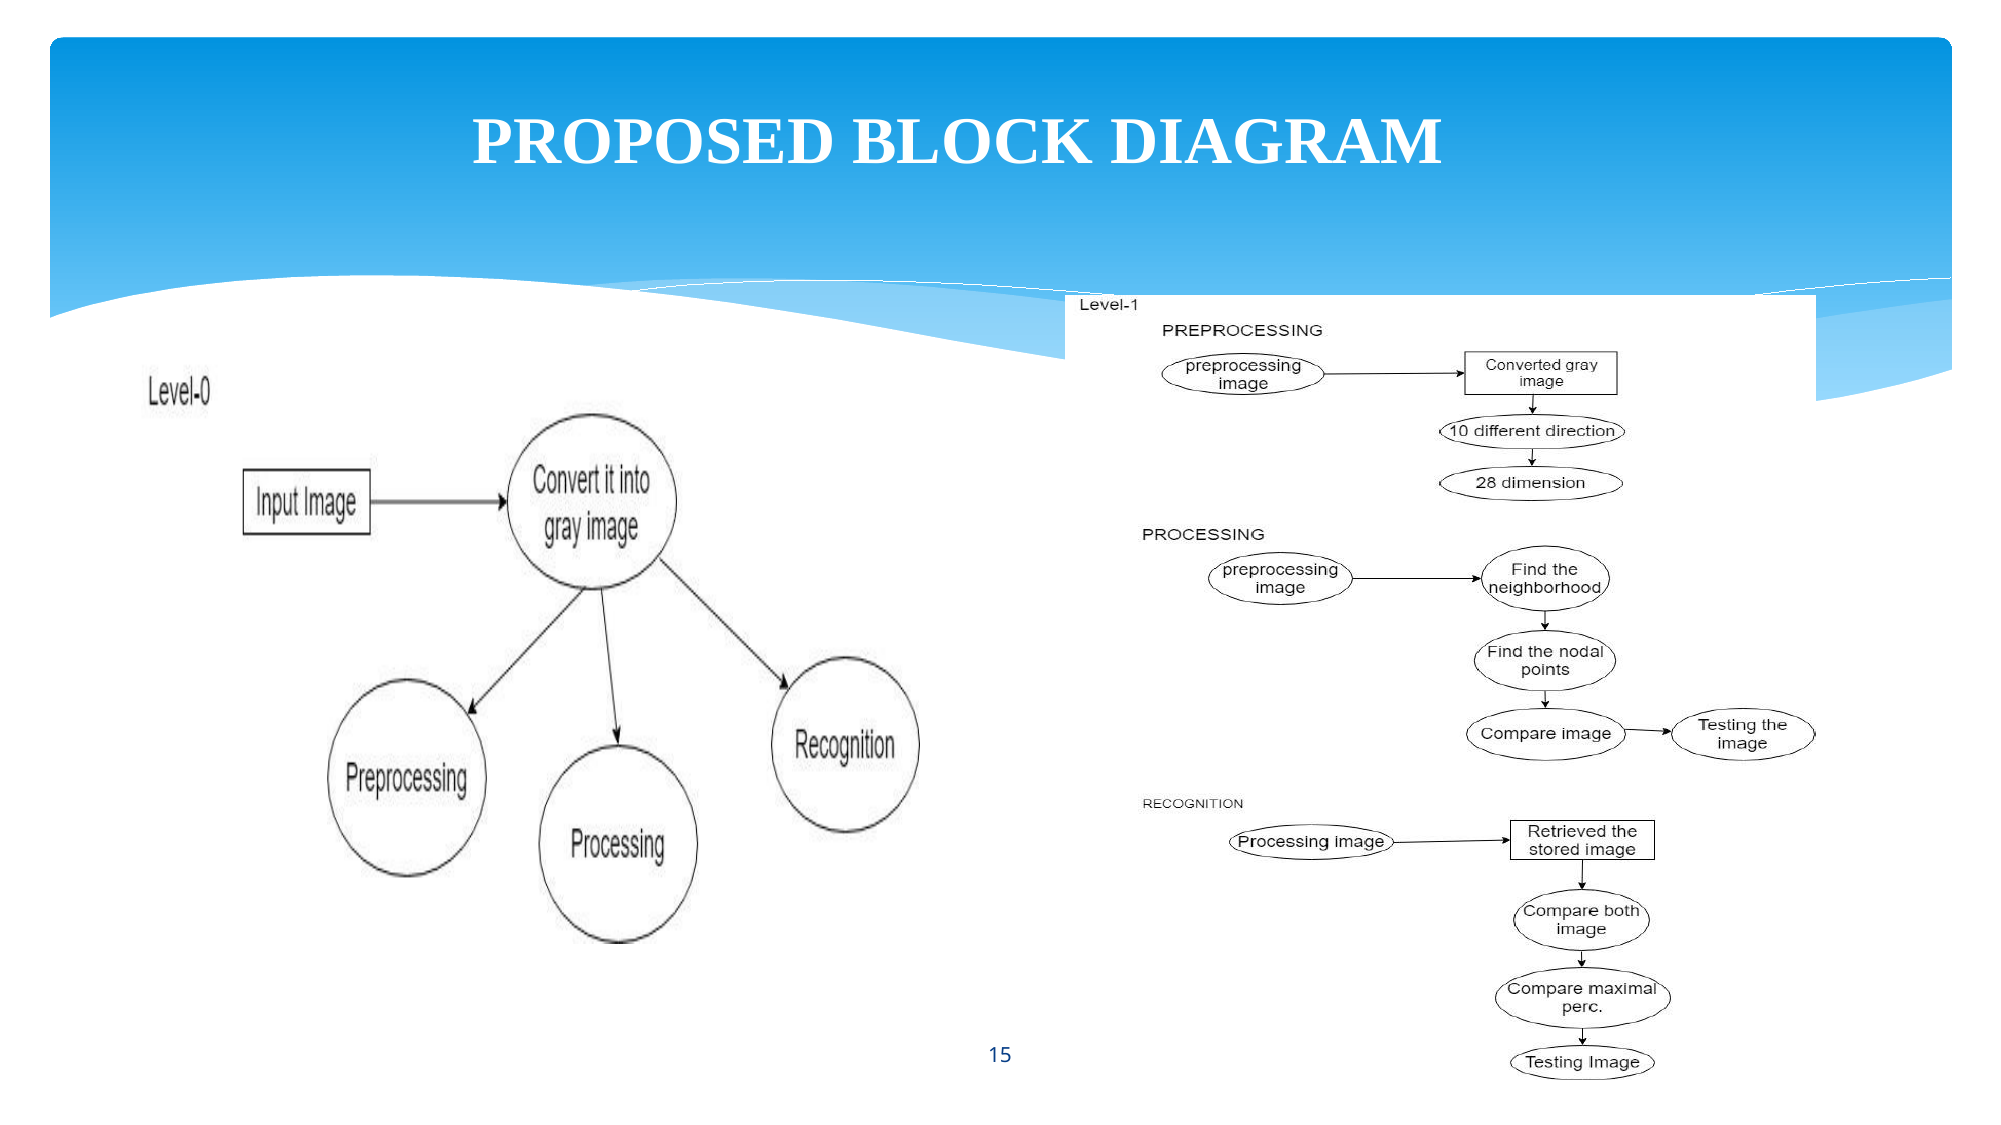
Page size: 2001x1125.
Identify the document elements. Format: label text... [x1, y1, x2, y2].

picture [116, 348, 920, 945]
title PROPOSED BLOCK DIAGRAM [227, 72, 1690, 203]
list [1065, 295, 1817, 1080]
slide_number 15 [872, 1025, 1061, 1086]
